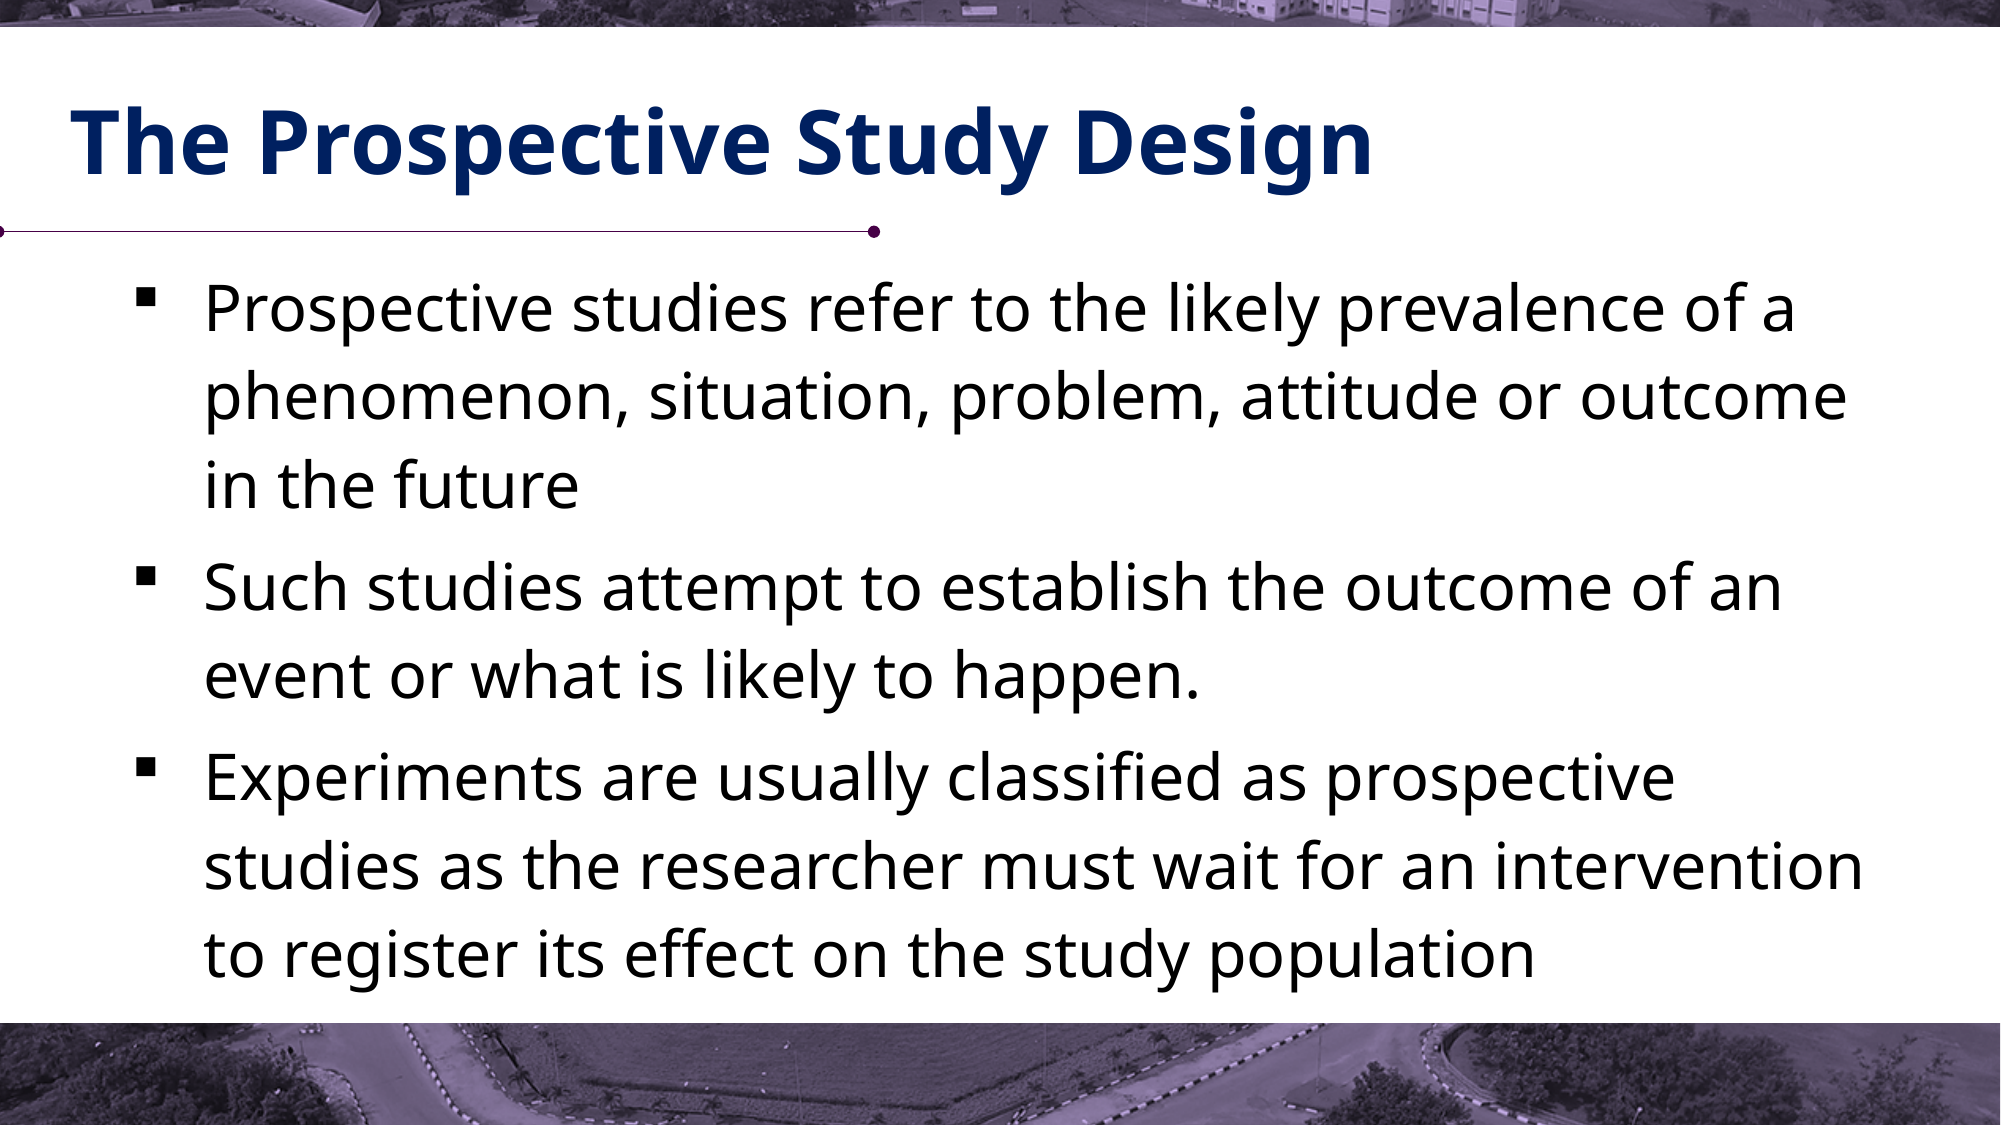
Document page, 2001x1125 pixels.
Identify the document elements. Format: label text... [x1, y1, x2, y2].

list Prospective studies refer to the likely prevalence of a phenomenon, situation, problem, attitude or outcome in the future Such studies attempt to establish the outcome of an event or what is likely to happen. Experiments are usually classified as prospective studies as the researcher must wait for an intervention to register its effect on the study population [116, 232, 1896, 1014]
title The Prospective Study Design [55, 45, 1835, 233]
